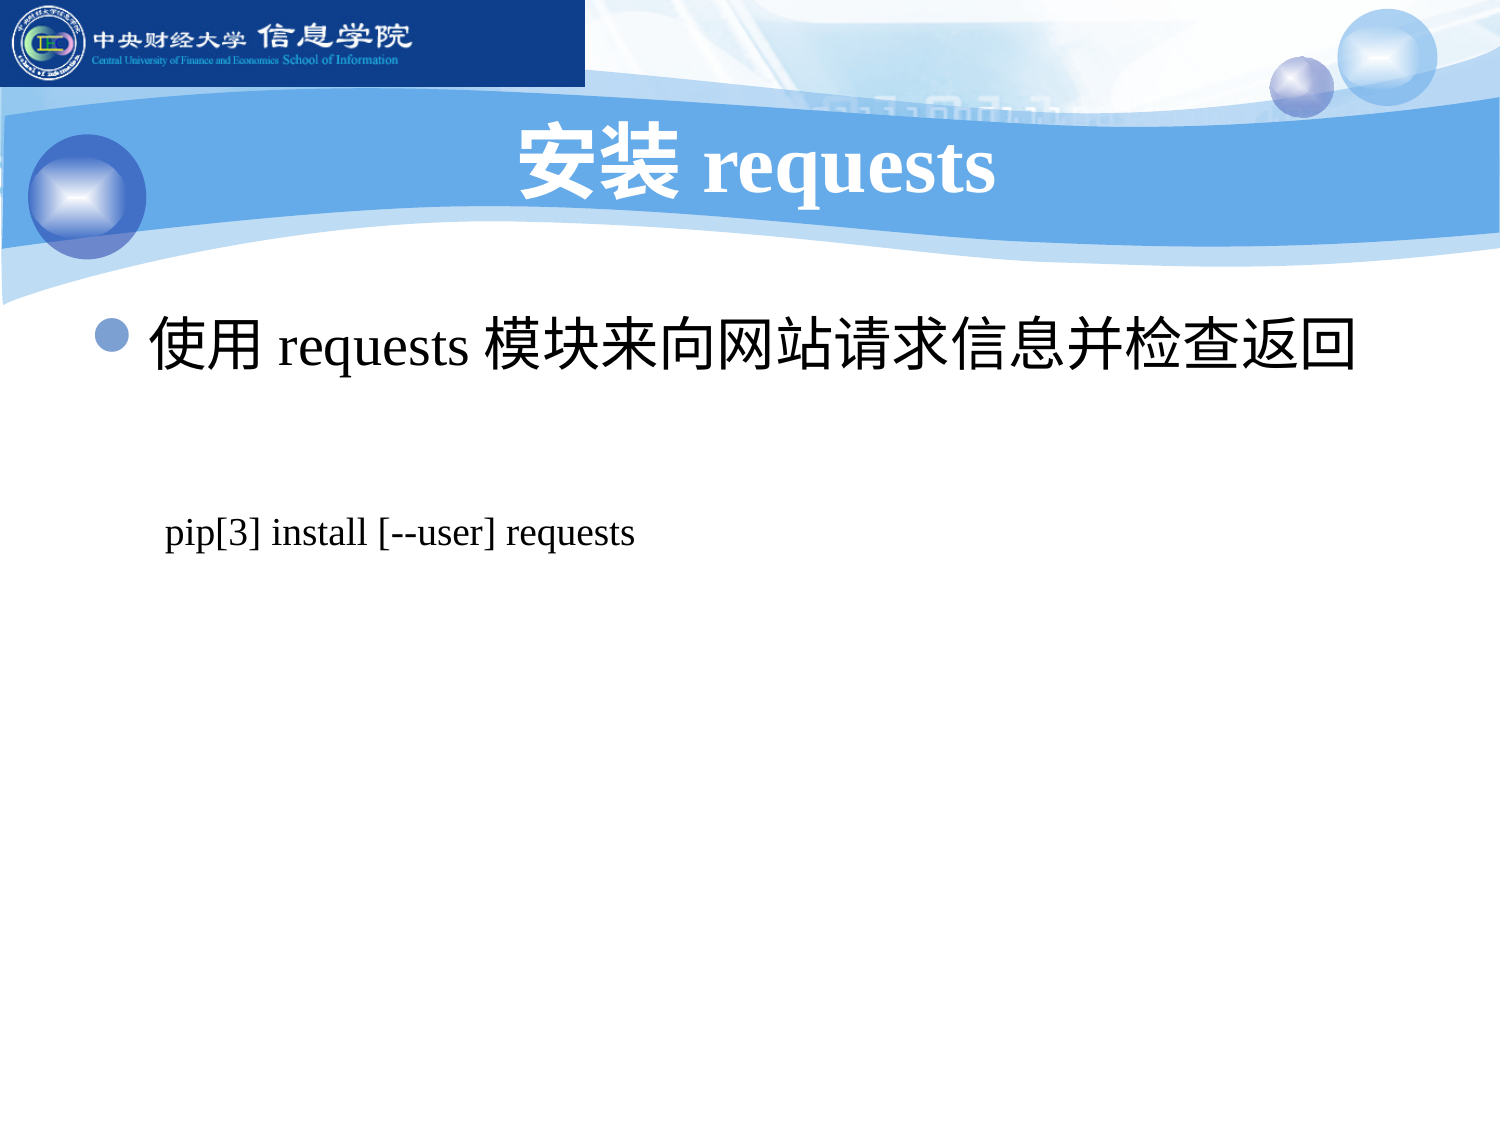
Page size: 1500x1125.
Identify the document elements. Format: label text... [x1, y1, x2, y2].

title 安装requests [150, 112, 1363, 205]
text_box pip[3] install [--user] requests [149, 498, 1500, 561]
picture [0, 0, 1500, 197]
list 使用requests模块来向网站请求信息并检查返回 [75, 299, 1425, 1038]
